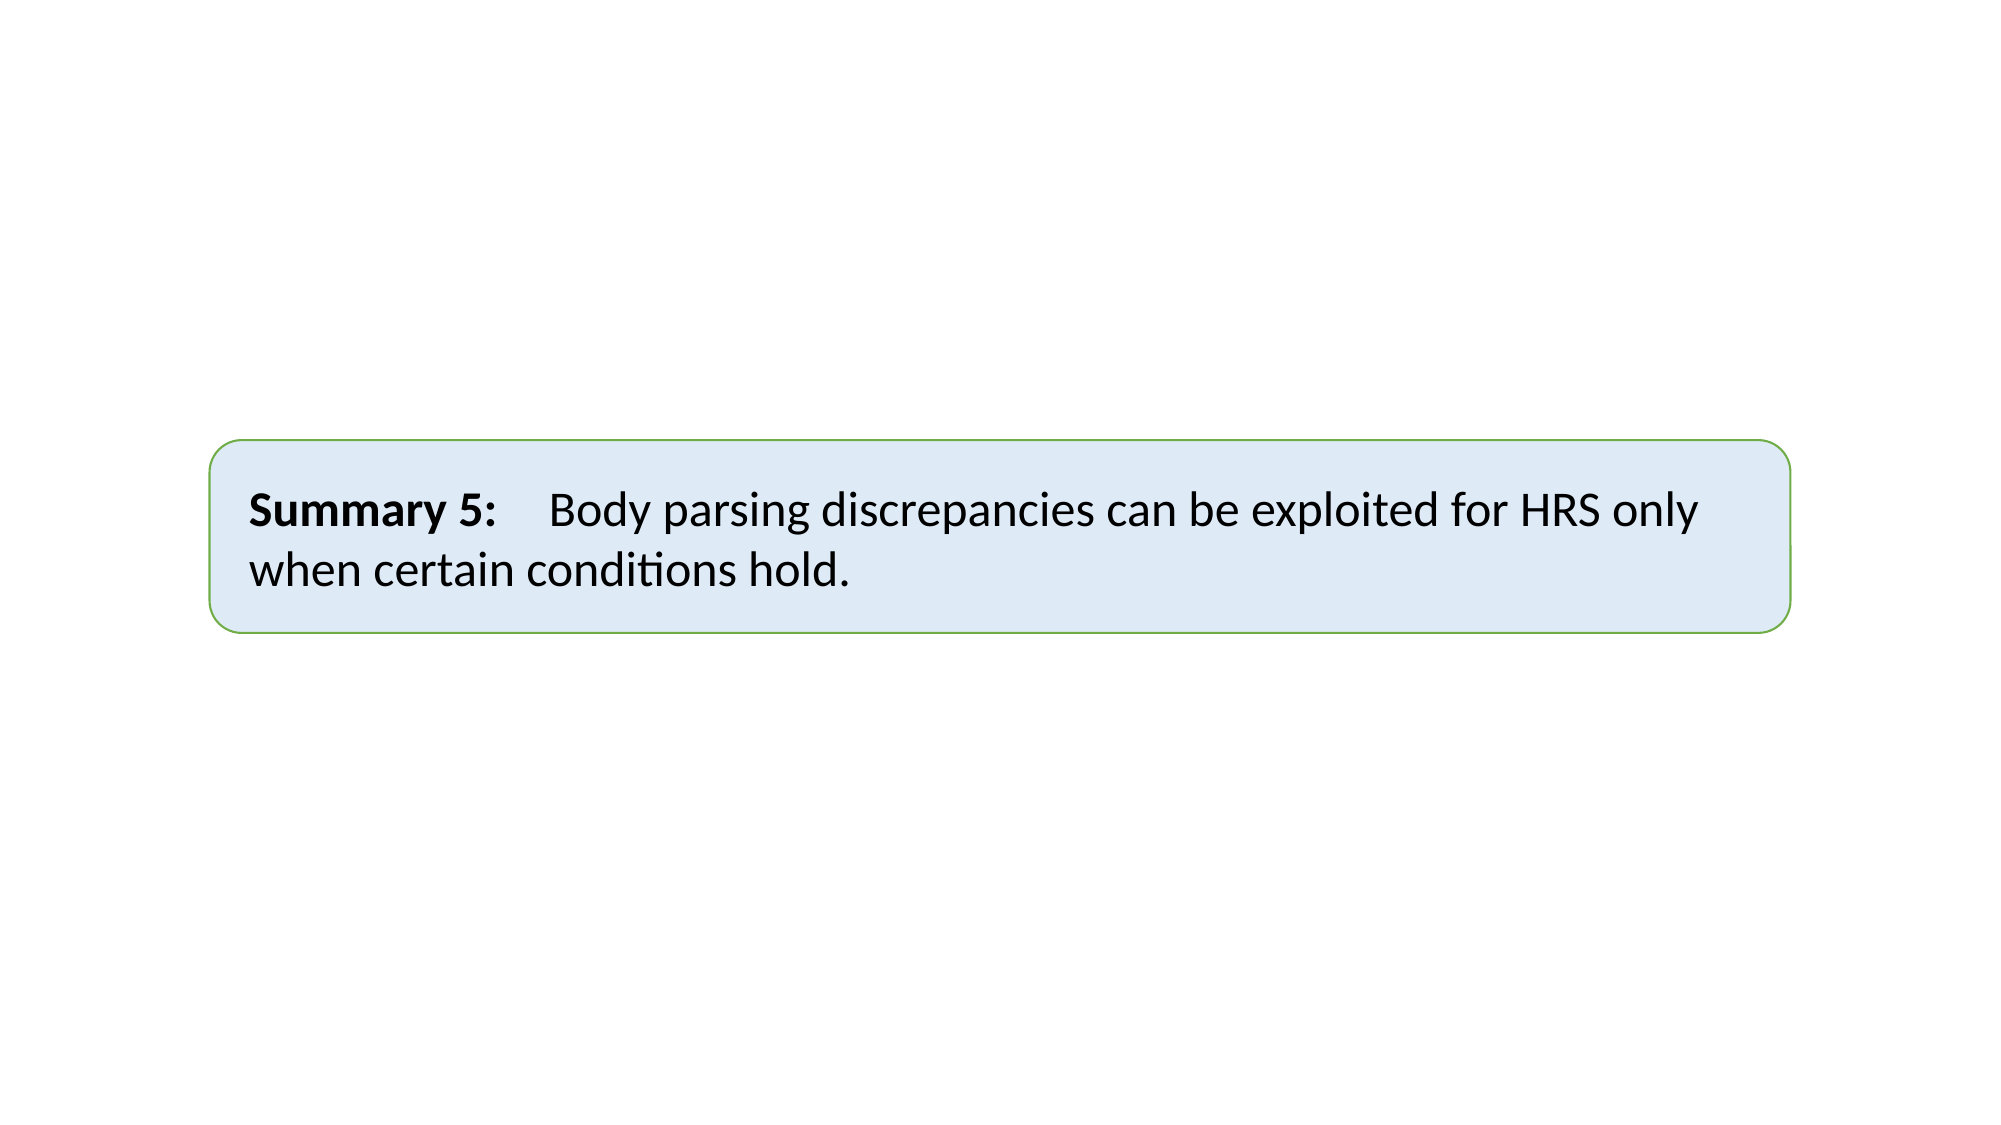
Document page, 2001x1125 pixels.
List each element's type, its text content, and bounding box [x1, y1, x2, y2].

text_box Summary 5: Body parsing discrepancies can be exploited for HRS only when certain conditions hold. [208, 439, 1792, 634]
